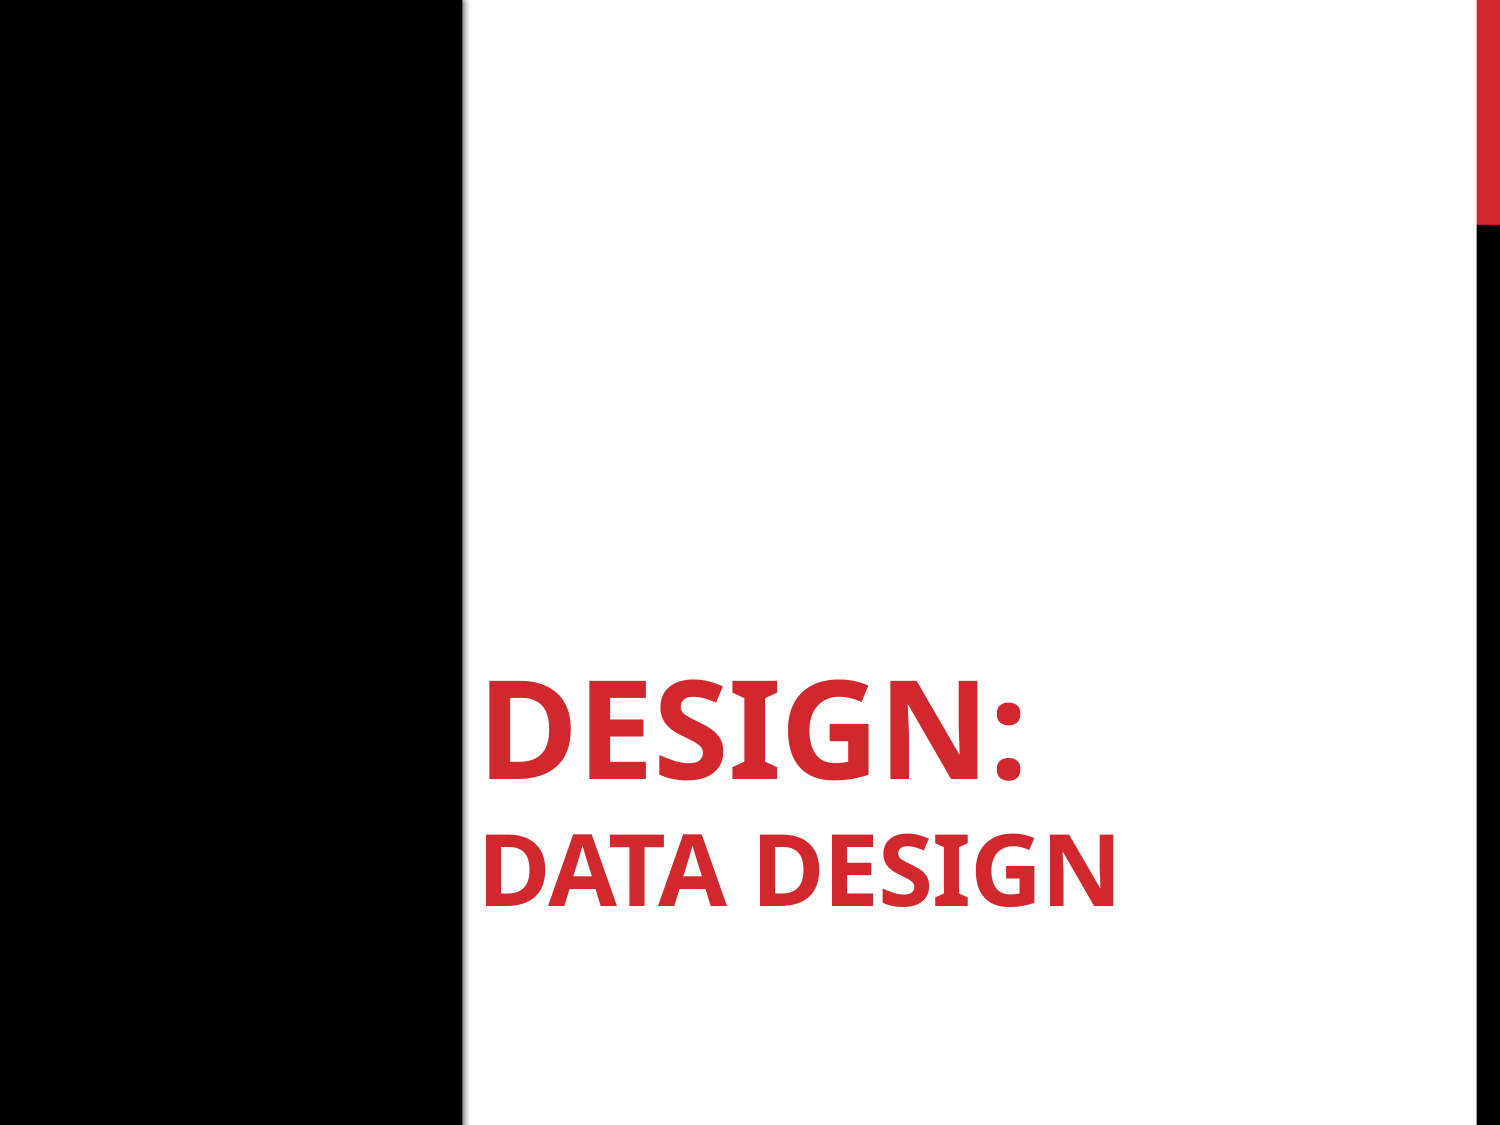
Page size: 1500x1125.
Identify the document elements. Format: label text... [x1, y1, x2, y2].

text_box [0, 0, 463, 1125]
title Design: Data Design [470, 216, 1363, 935]
